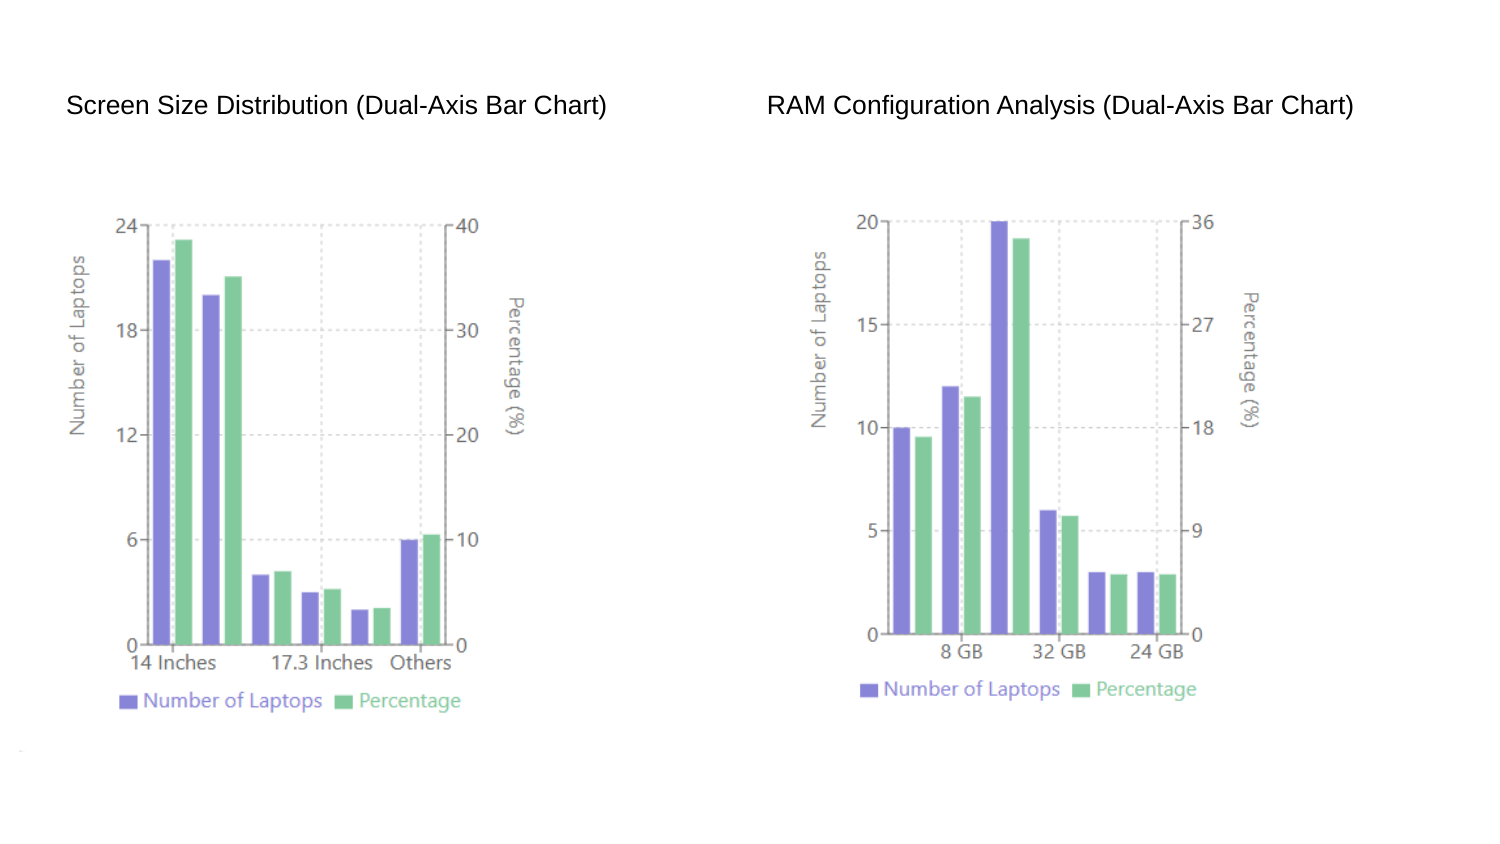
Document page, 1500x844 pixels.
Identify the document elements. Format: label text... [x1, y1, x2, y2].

picture [786, 197, 1301, 719]
picture [18, 190, 580, 752]
title Screen Size Distribution (Dual-Axis Bar Chart) RAM Configuration Analysis (Dual-Axis Bar Chart) [51, 72, 1449, 167]
